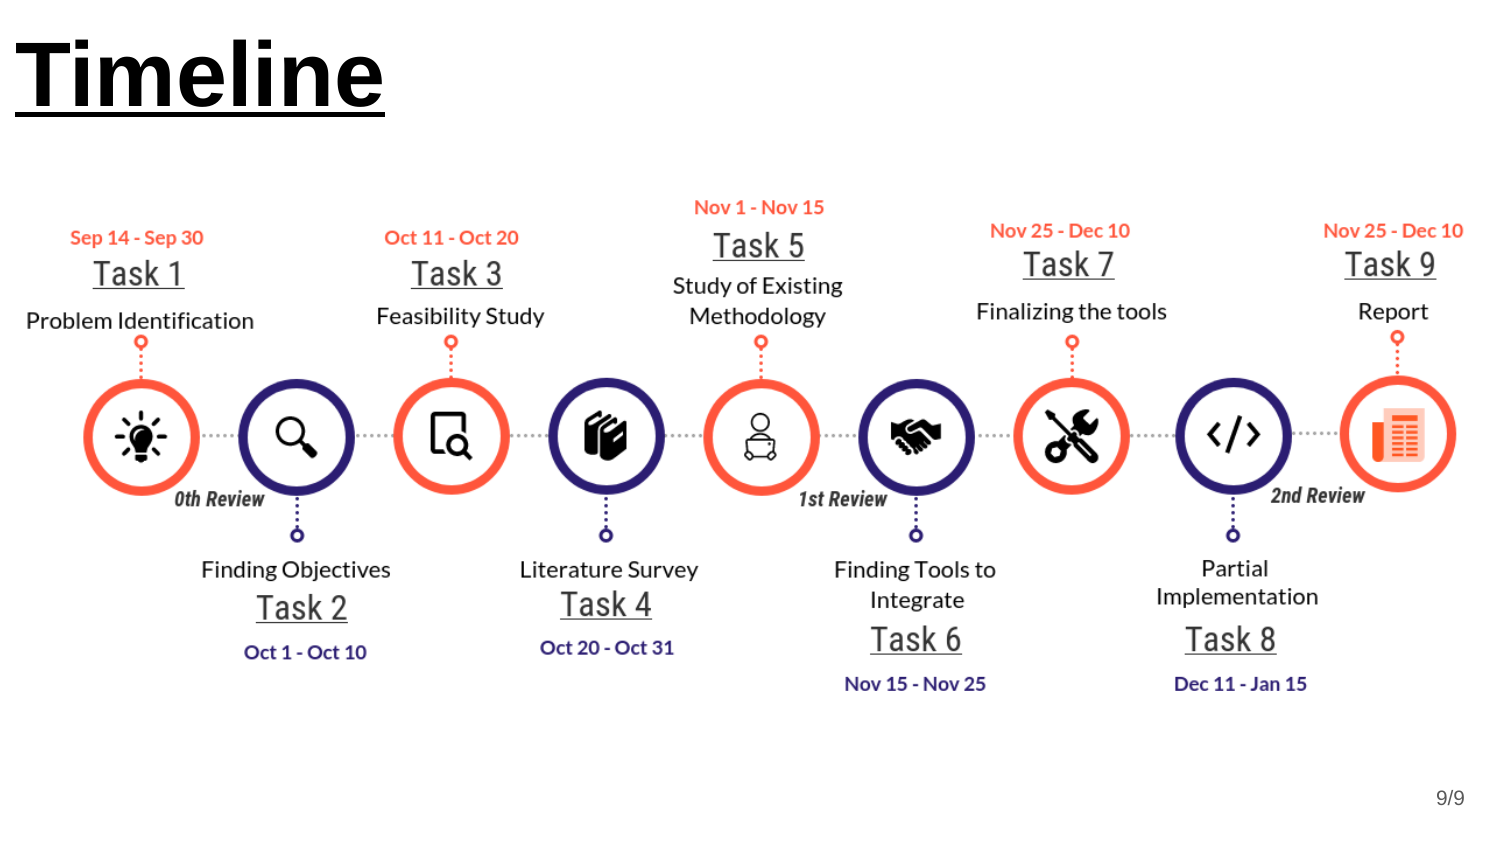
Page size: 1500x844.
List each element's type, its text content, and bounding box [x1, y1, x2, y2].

title Timeline [0, 0, 1398, 94]
slide_number 9/9 [1389, 764, 1480, 830]
picture [24, 191, 1476, 698]
